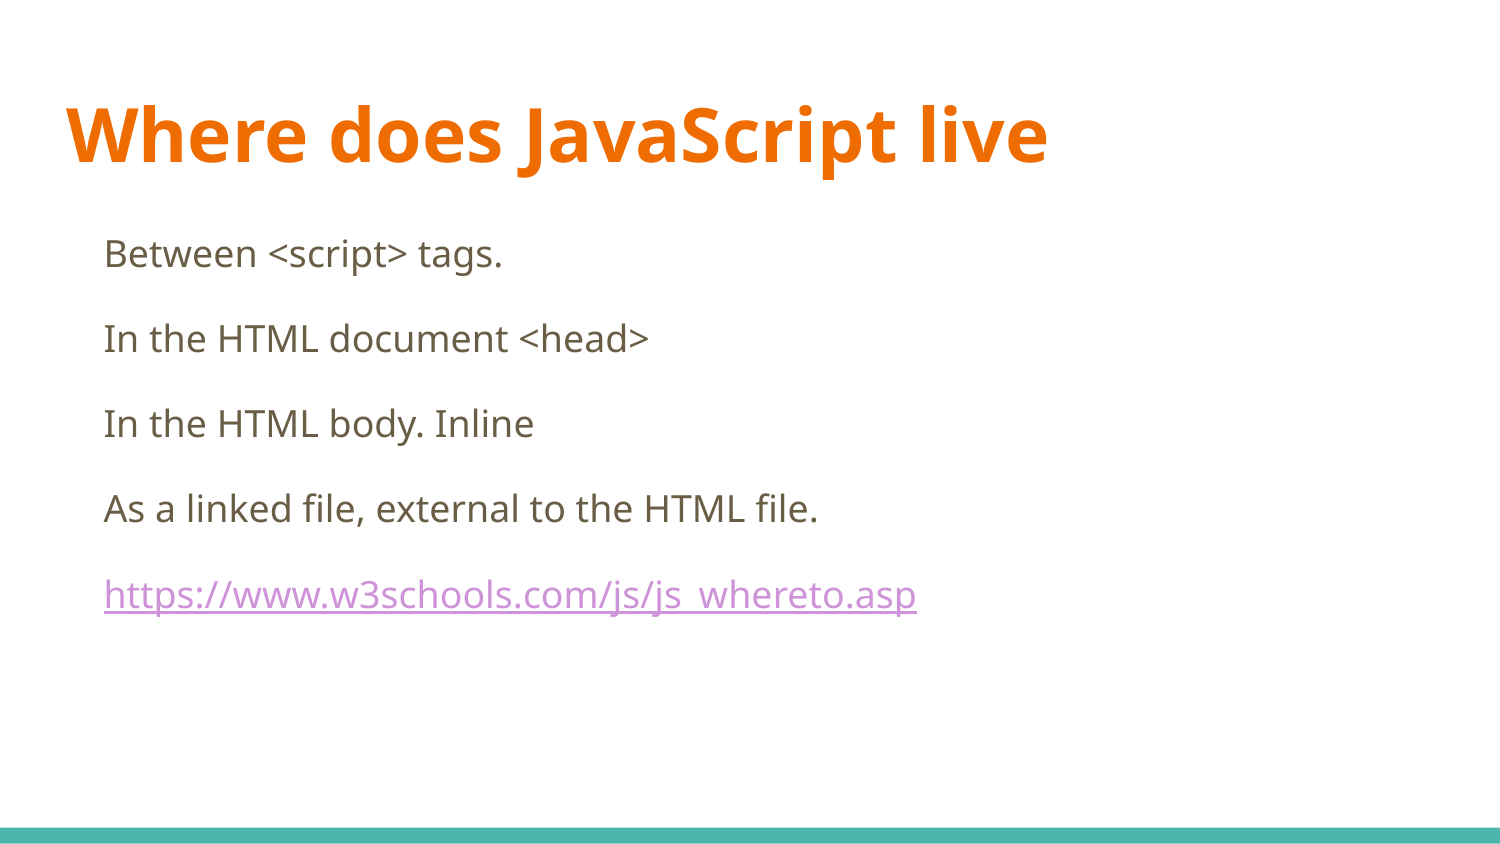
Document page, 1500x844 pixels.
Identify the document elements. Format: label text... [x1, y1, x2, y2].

list Between <script> tags. In the HTML document <head> In the HTML body. Inline As a linked file, external to the HTML file. https://www.w3schools.com/js/js_whereto.asp [51, 207, 1449, 750]
title Where does JavaScript live [51, 72, 1449, 189]
